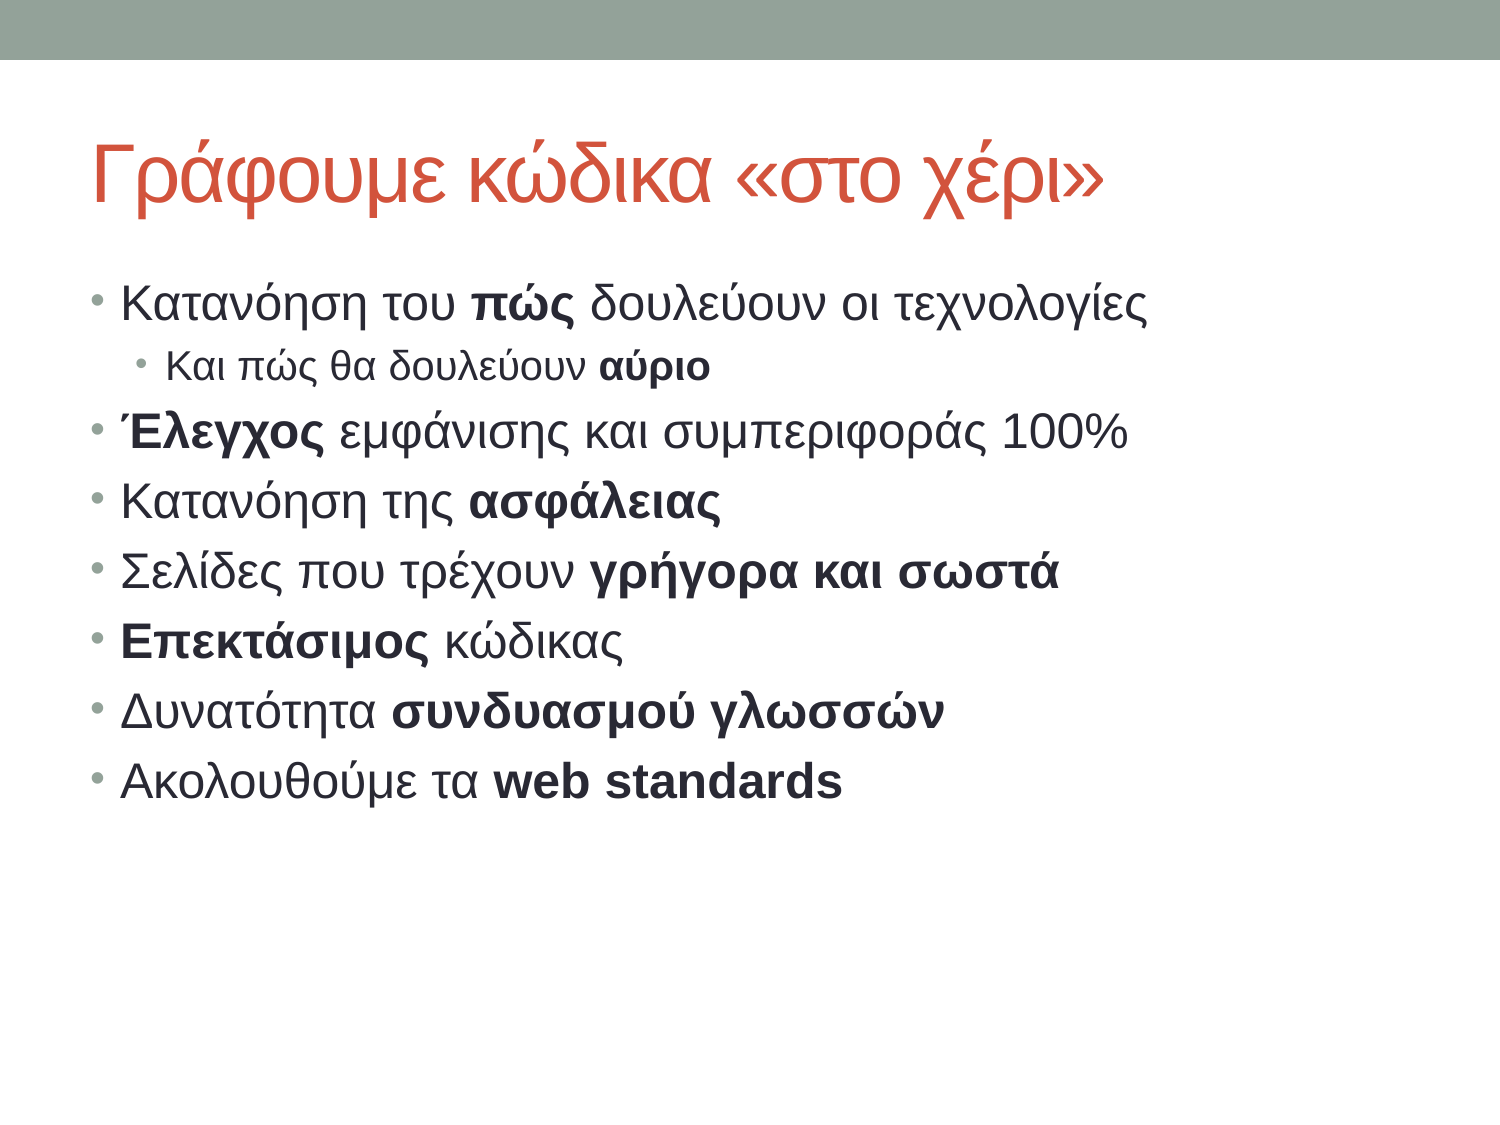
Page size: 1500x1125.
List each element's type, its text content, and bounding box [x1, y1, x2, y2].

title Γράφουμε κώδικα «στο χέρι» [75, 87, 1425, 250]
list Κατανόηση του πώς δουλεύουν οι τεχνολογίες Και πώς θα δουλεύουν αύριο Έλεγχος εμφάνισης και συμπεριφοράς 100% Κατανόηση της ασφάλειας Σελίδες που τρέχουν γρήγορα και σωστά Επεκτάσιμος κώδικας Δυνατότητα συνδυασμού γλωσσών Ακολουθούμε τα web standards [75, 262, 1425, 1063]
